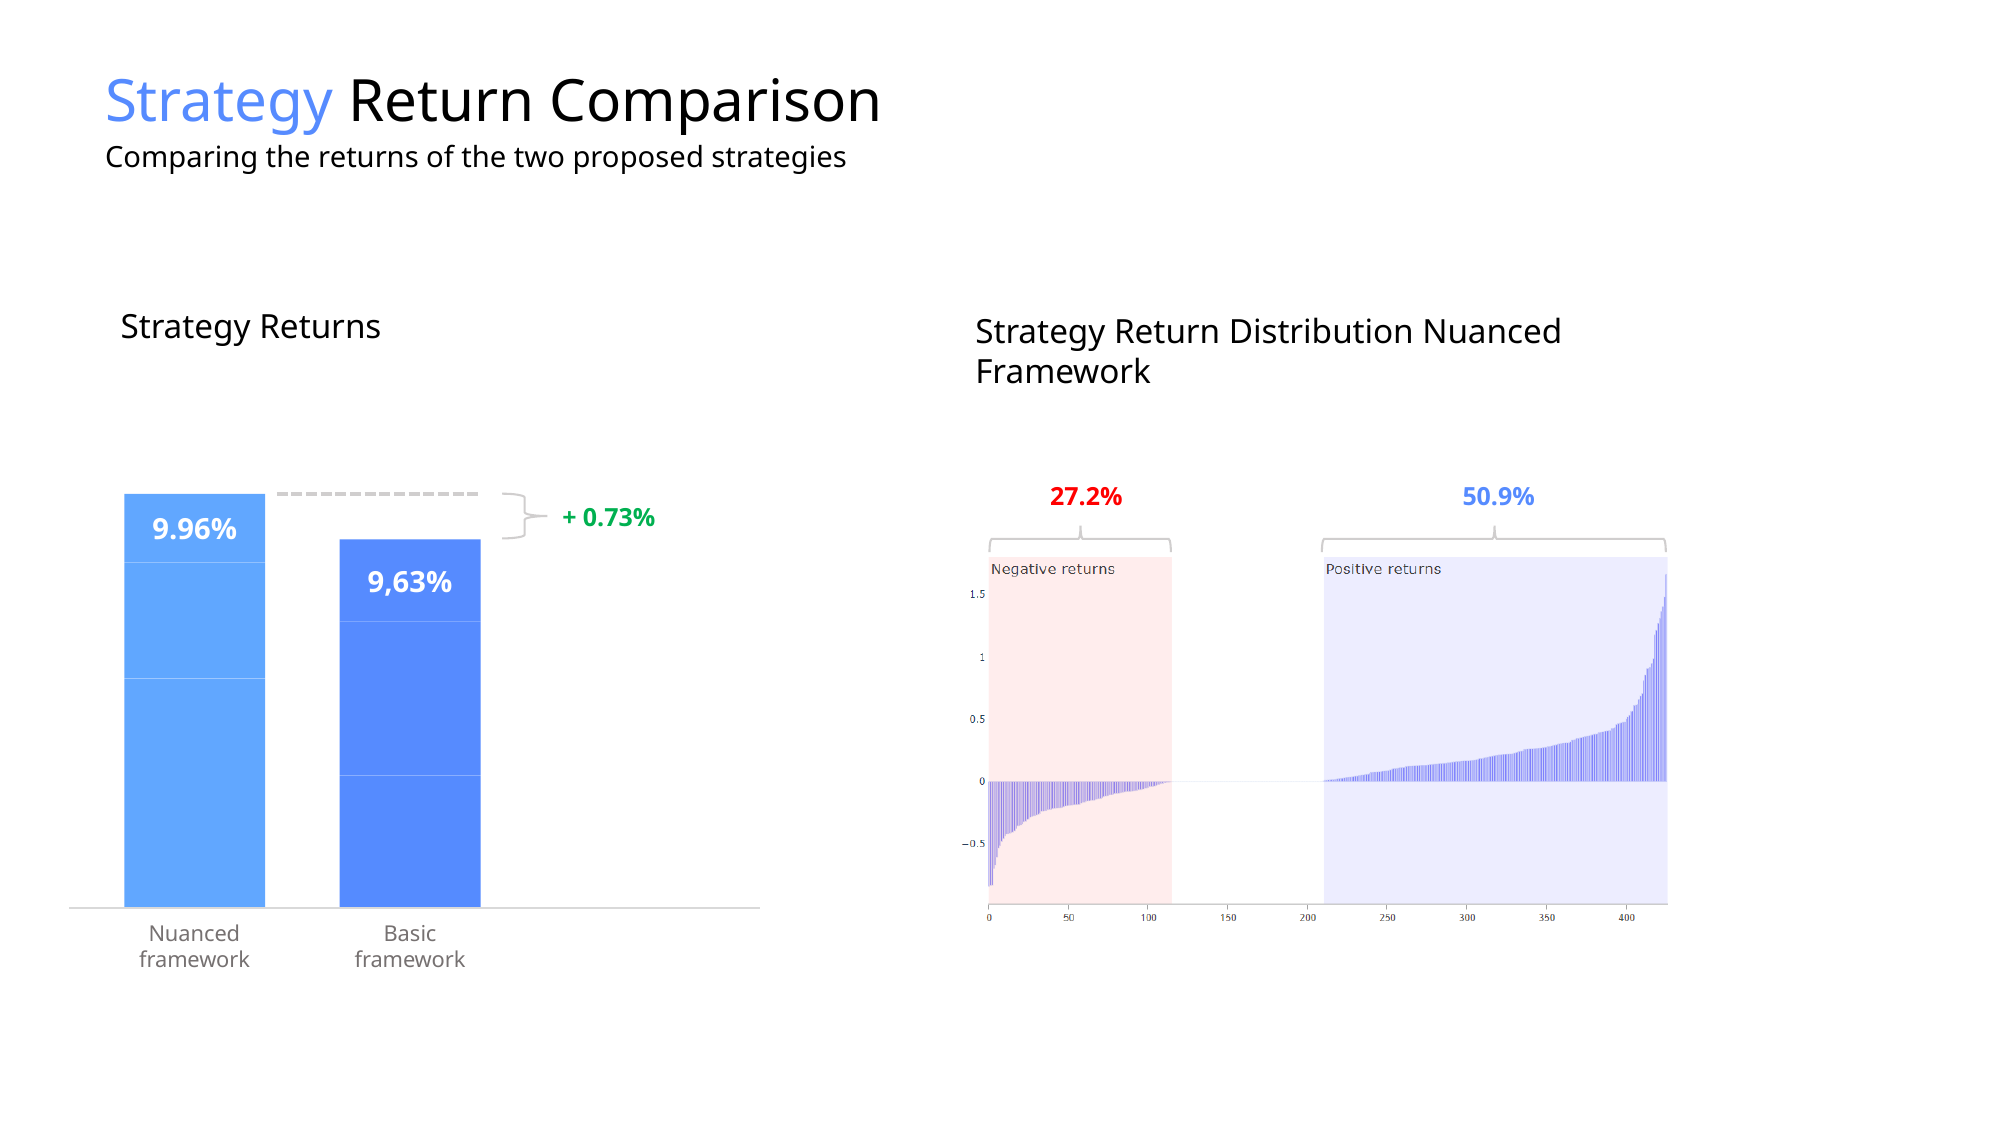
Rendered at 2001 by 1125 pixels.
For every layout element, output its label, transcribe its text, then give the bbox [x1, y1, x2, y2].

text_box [960, 461, 1683, 932]
text_box Strategy Return Distribution Nuanced Framework [960, 303, 1738, 398]
text_box Strategy Returns [105, 298, 521, 353]
text_box Strategy Return Comparison [90, 55, 1178, 141]
text_box Comparing the returns of the two proposed strategies [90, 130, 1069, 181]
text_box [69, 481, 761, 981]
